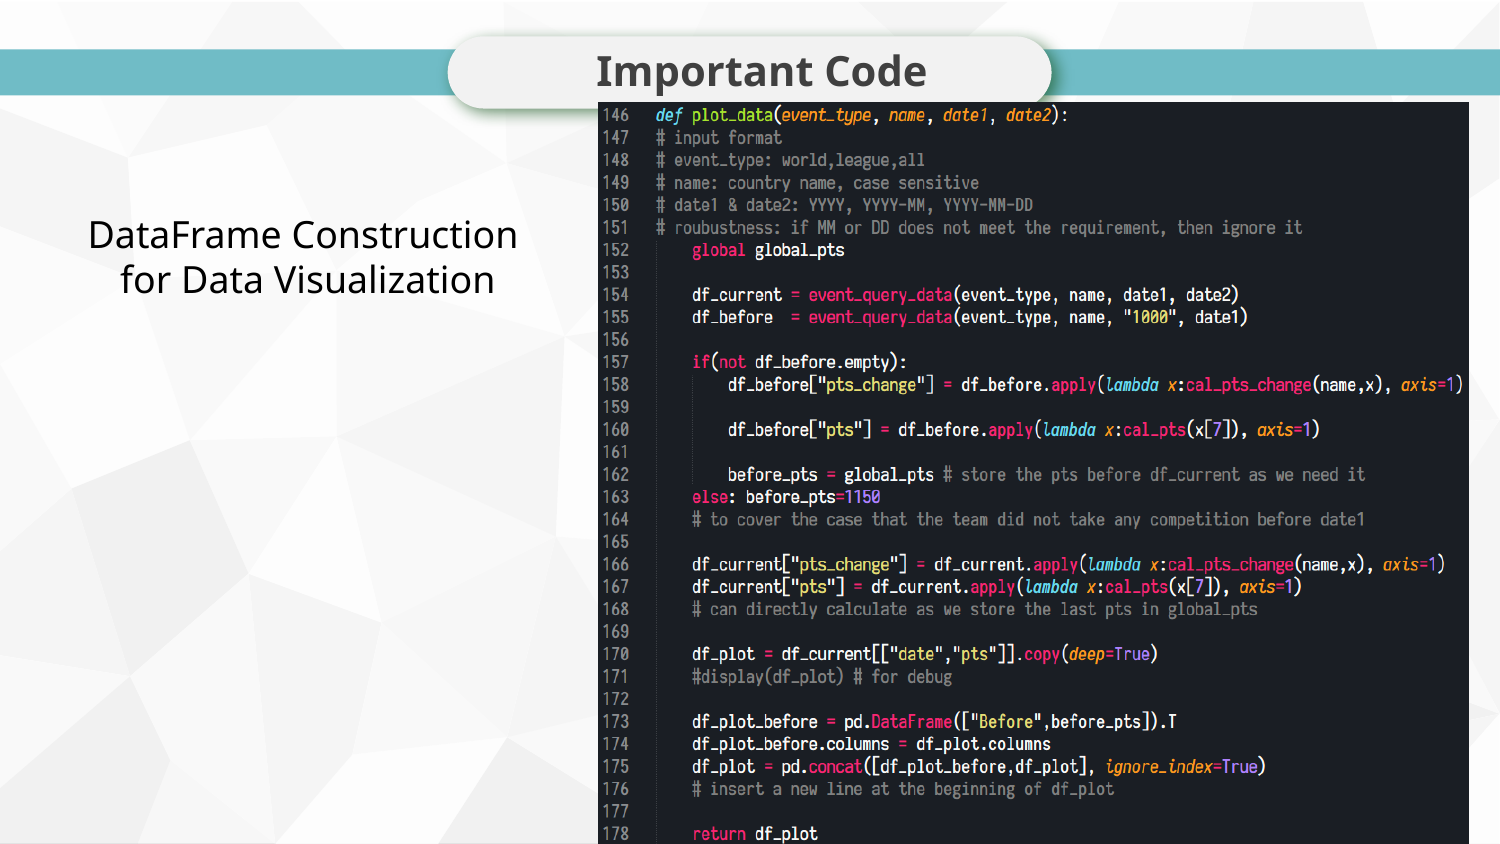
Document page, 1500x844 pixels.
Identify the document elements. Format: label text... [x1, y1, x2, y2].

picture [598, 102, 1469, 844]
text_box Important Code [519, 37, 1005, 103]
text_box DataFrame Construction for Data Visualization [22, 204, 585, 309]
